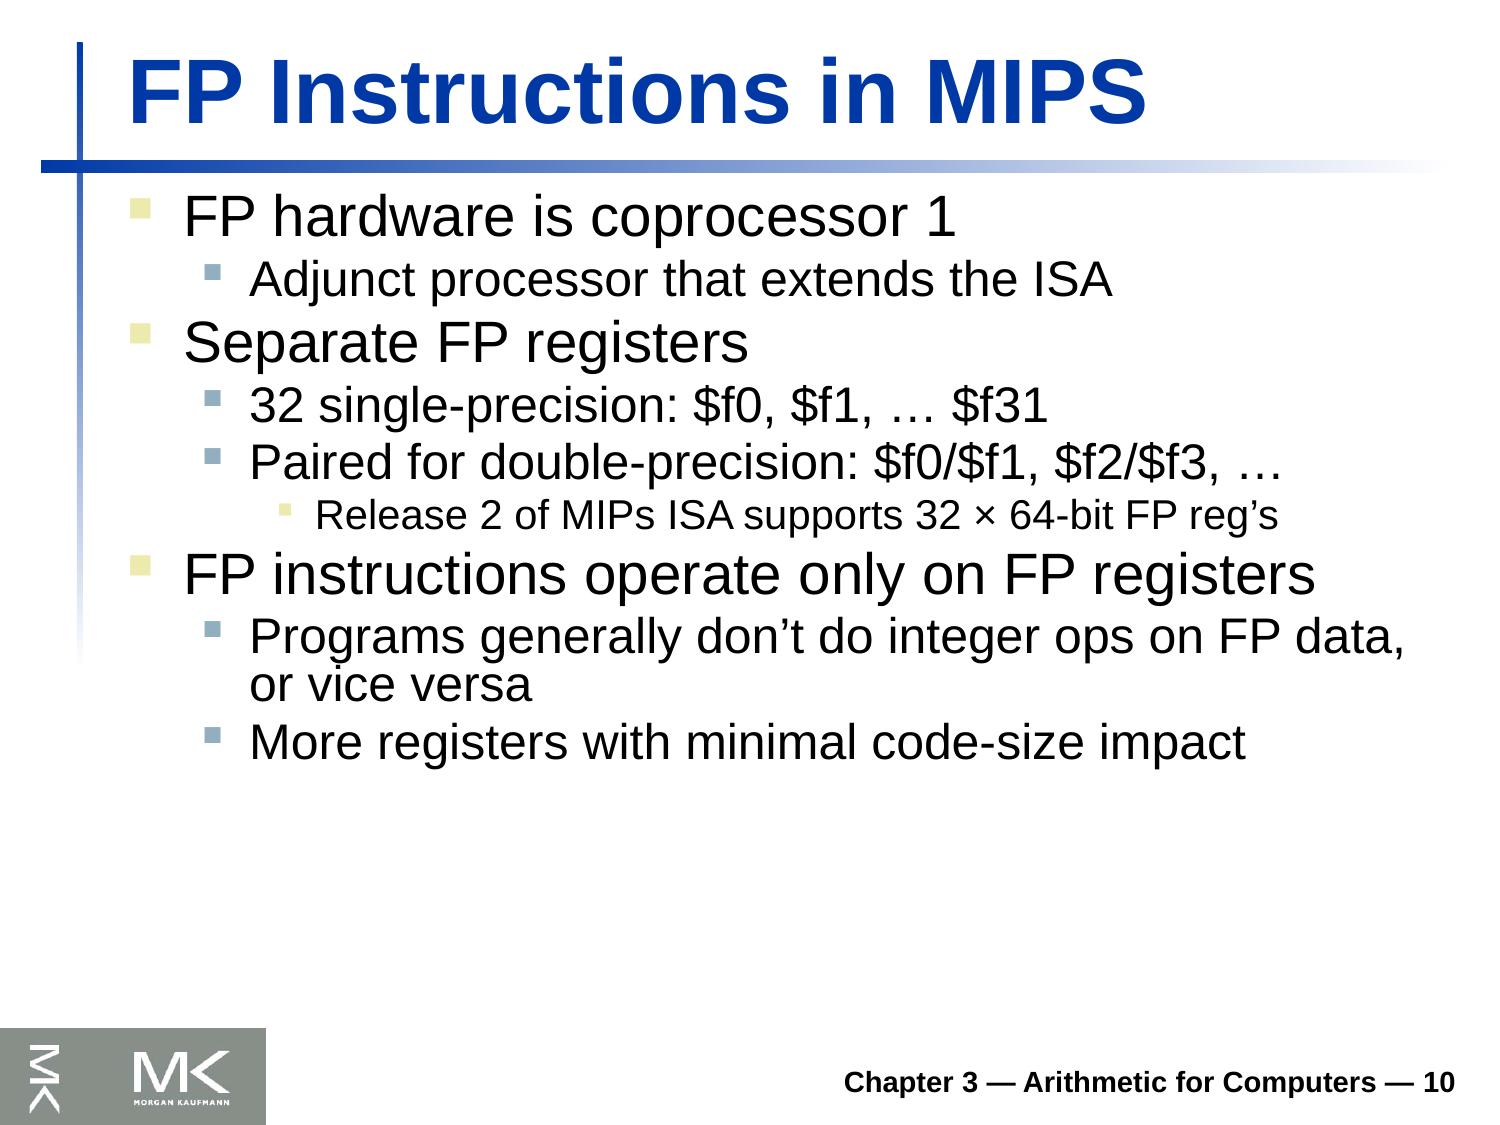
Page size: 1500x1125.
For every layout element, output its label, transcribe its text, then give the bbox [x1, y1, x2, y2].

footer Chapter 3 — Arithmetic for Computers — 10 [277, 1046, 1471, 1106]
list FP hardware is coprocessor 1 Adjunct processor that extends the ISA Separate FP registers 32 single-precision: $f0, $f1, … $f31 Paired for double-precision: $f0/$f1, $f2/$f3, … Release 2 of MIPs ISA supports 32 × 64-bit FP reg’s FP instructions operate only on FP registers Programs generally don’t do integer ops on FP data, or vice versa More registers with minimal code-size impact [112, 184, 1469, 1024]
title FP Instructions in MIPS [112, 23, 1468, 149]
picture [0, 1028, 266, 1125]
